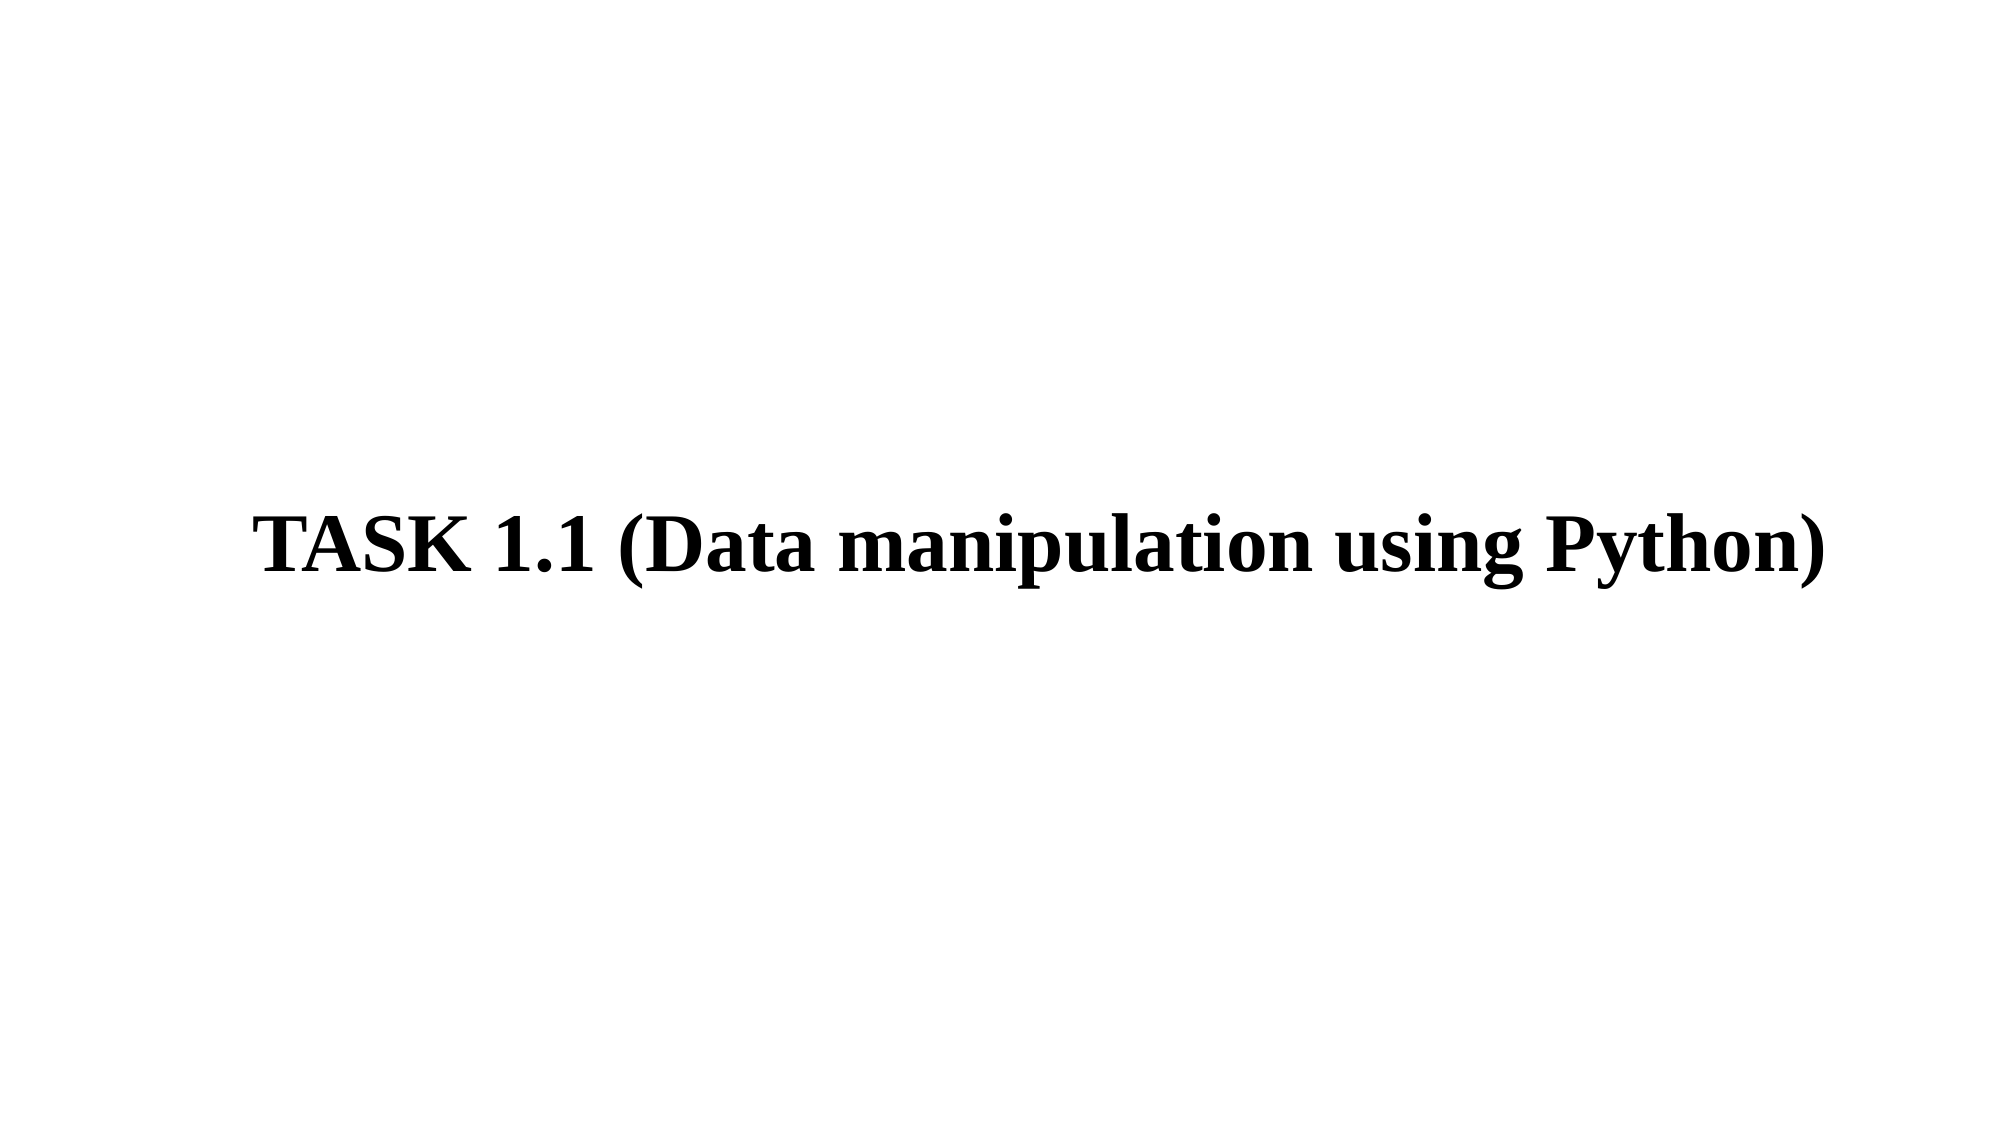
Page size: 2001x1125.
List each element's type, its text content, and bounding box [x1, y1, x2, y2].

title TASK 1.1 (Data manipulation using Python) [177, 435, 1903, 654]
